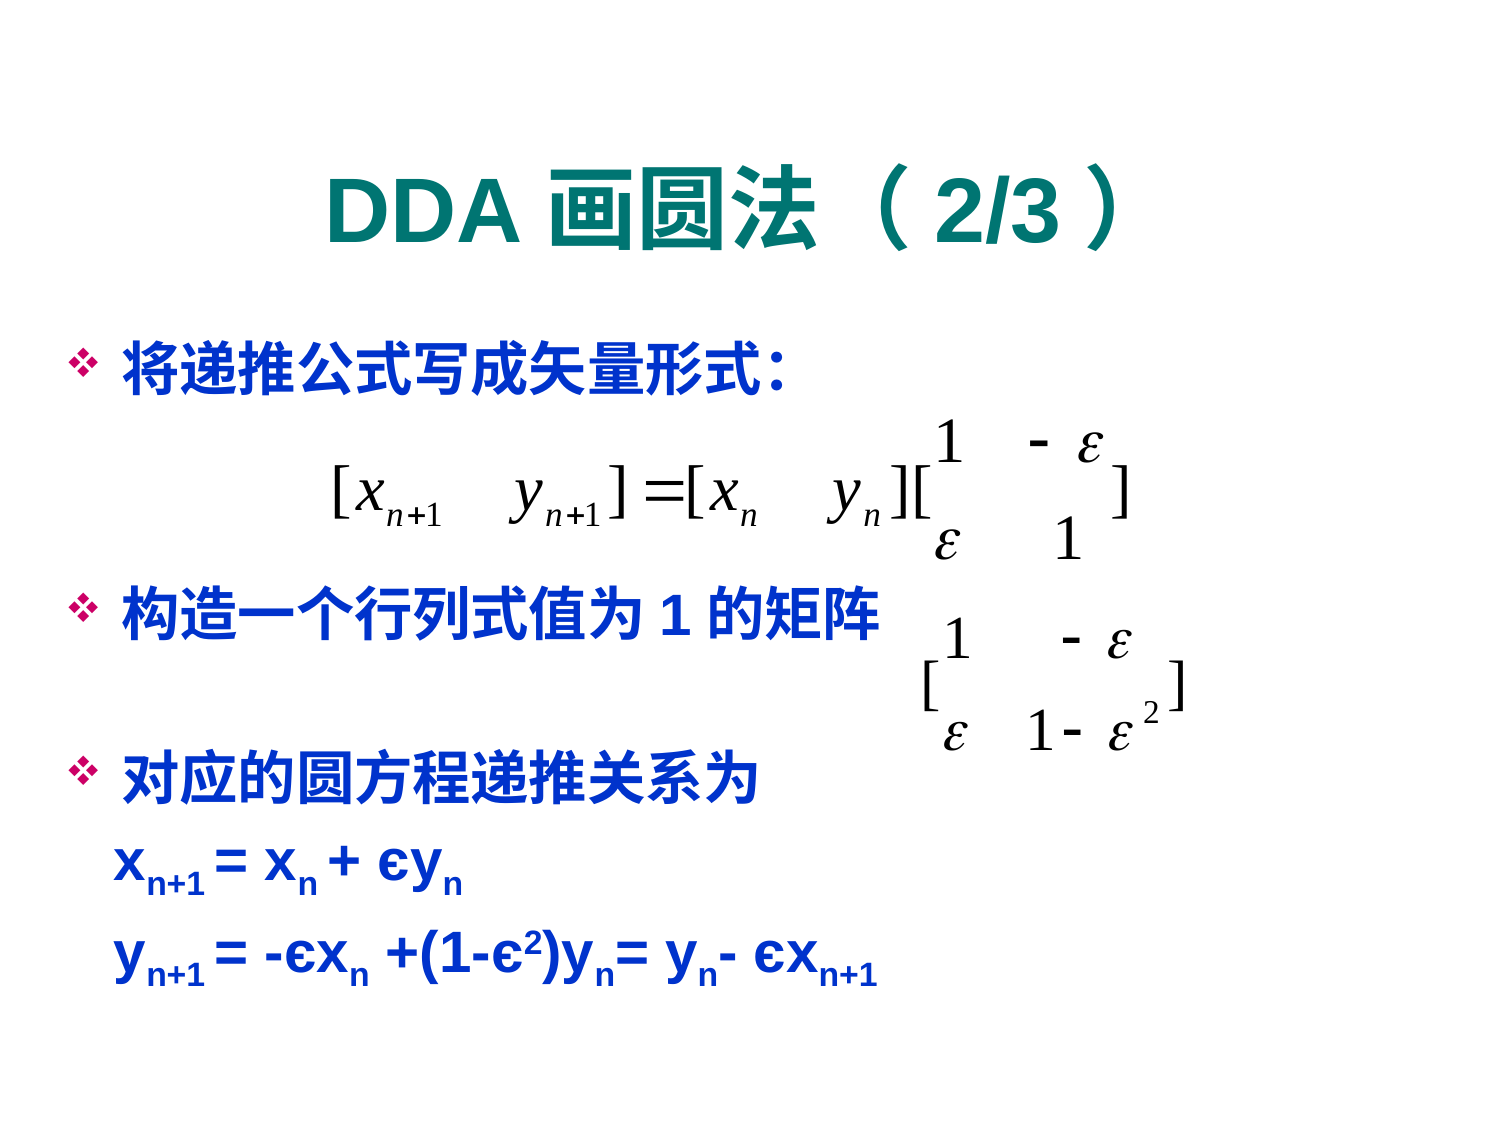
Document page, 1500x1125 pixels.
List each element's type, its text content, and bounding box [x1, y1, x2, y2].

list 将递推公式写成矢量形式： 构造一个行列式值为1的矩阵 对应的圆方程递推关系为 xn+1 = xn + єyn yn+1 = -єxn +(1-є2)yn= yn- єxn+1 [50, 324, 1376, 1059]
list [324, 398, 1140, 587]
title DDA画圆法（2/3） [49, 112, 1451, 300]
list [915, 597, 1199, 776]
